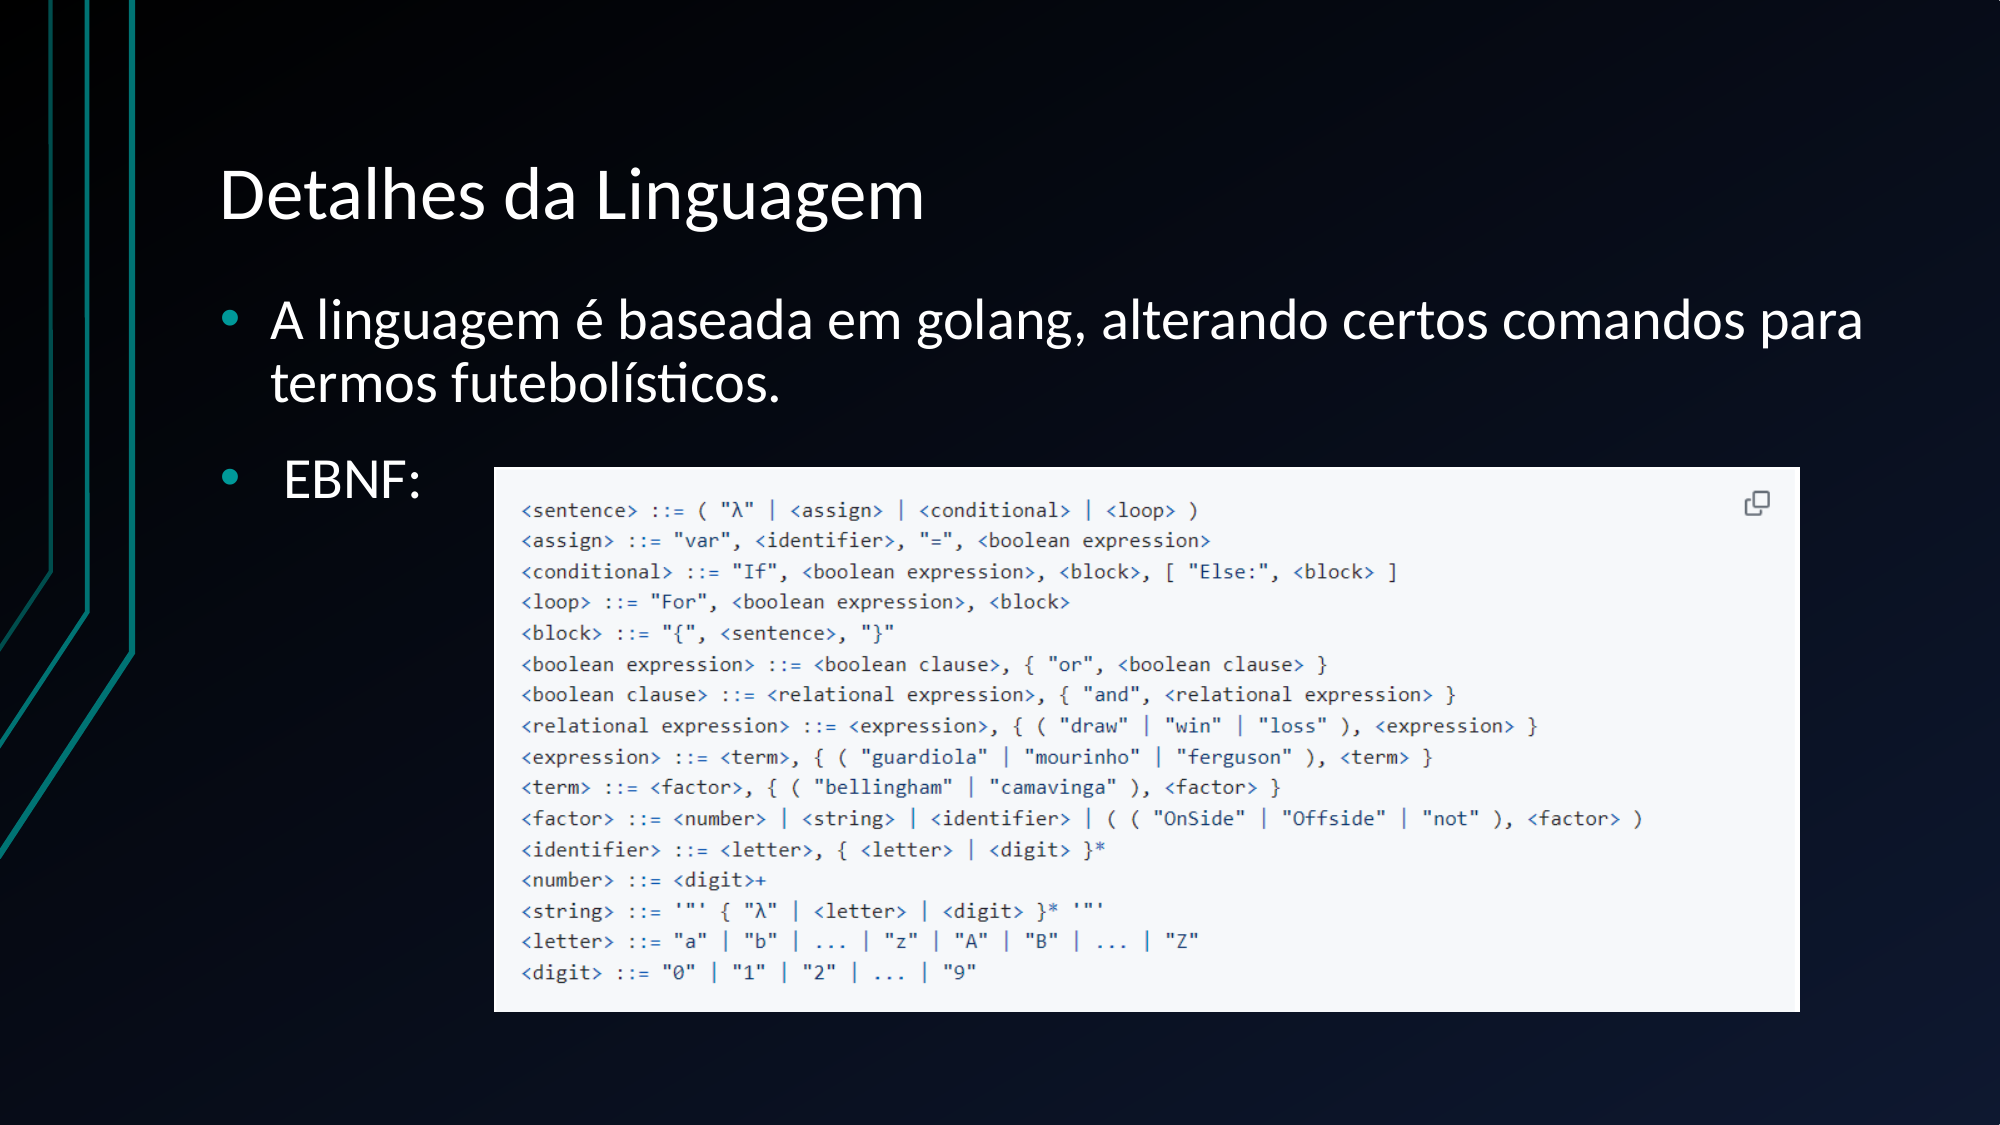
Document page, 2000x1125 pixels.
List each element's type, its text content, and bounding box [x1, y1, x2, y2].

title Detalhes da Linguagem [199, 45, 1900, 246]
picture [494, 467, 1800, 1012]
list A linguagem é baseada em golang, alterando certos comandos para termos futebolísticos. EBNF: [199, 279, 1900, 1012]
